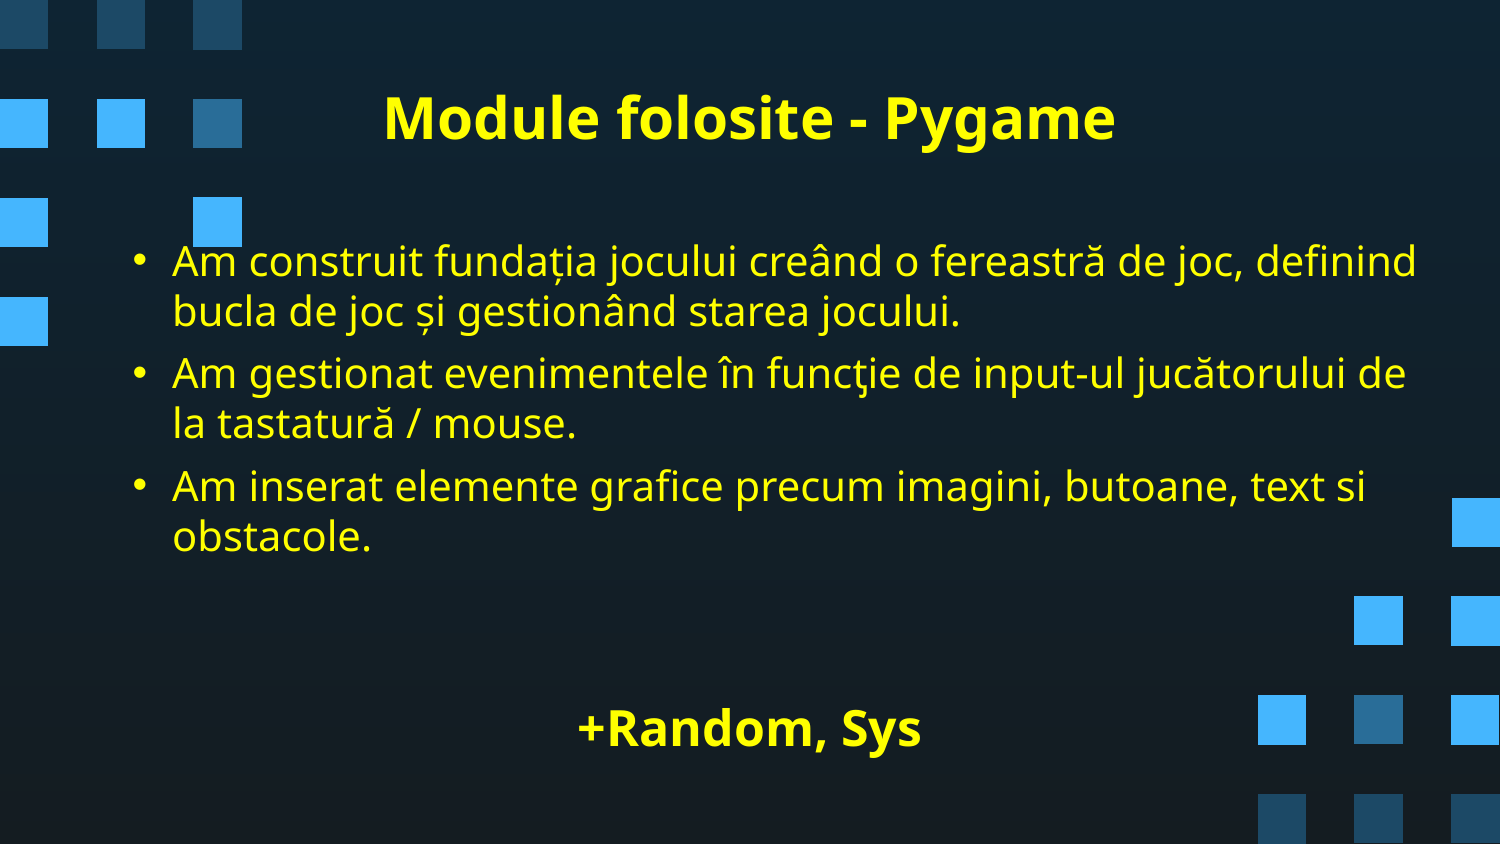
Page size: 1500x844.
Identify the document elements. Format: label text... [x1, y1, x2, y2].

title +Random, Sys [496, 658, 1004, 795]
text_box Am construit fundația jocului creând o fereastră de joc, definind bucla de joc și gestionând starea jocului. Am gestionat evenimentele în funcƫie de input-ul jucătorului de la tastatură / mouse. Am inserat elemente grafice precum imagini, butoane, text si obstacole. [117, 169, 1440, 568]
title Module folosite - Pygame [117, 88, 1383, 144]
